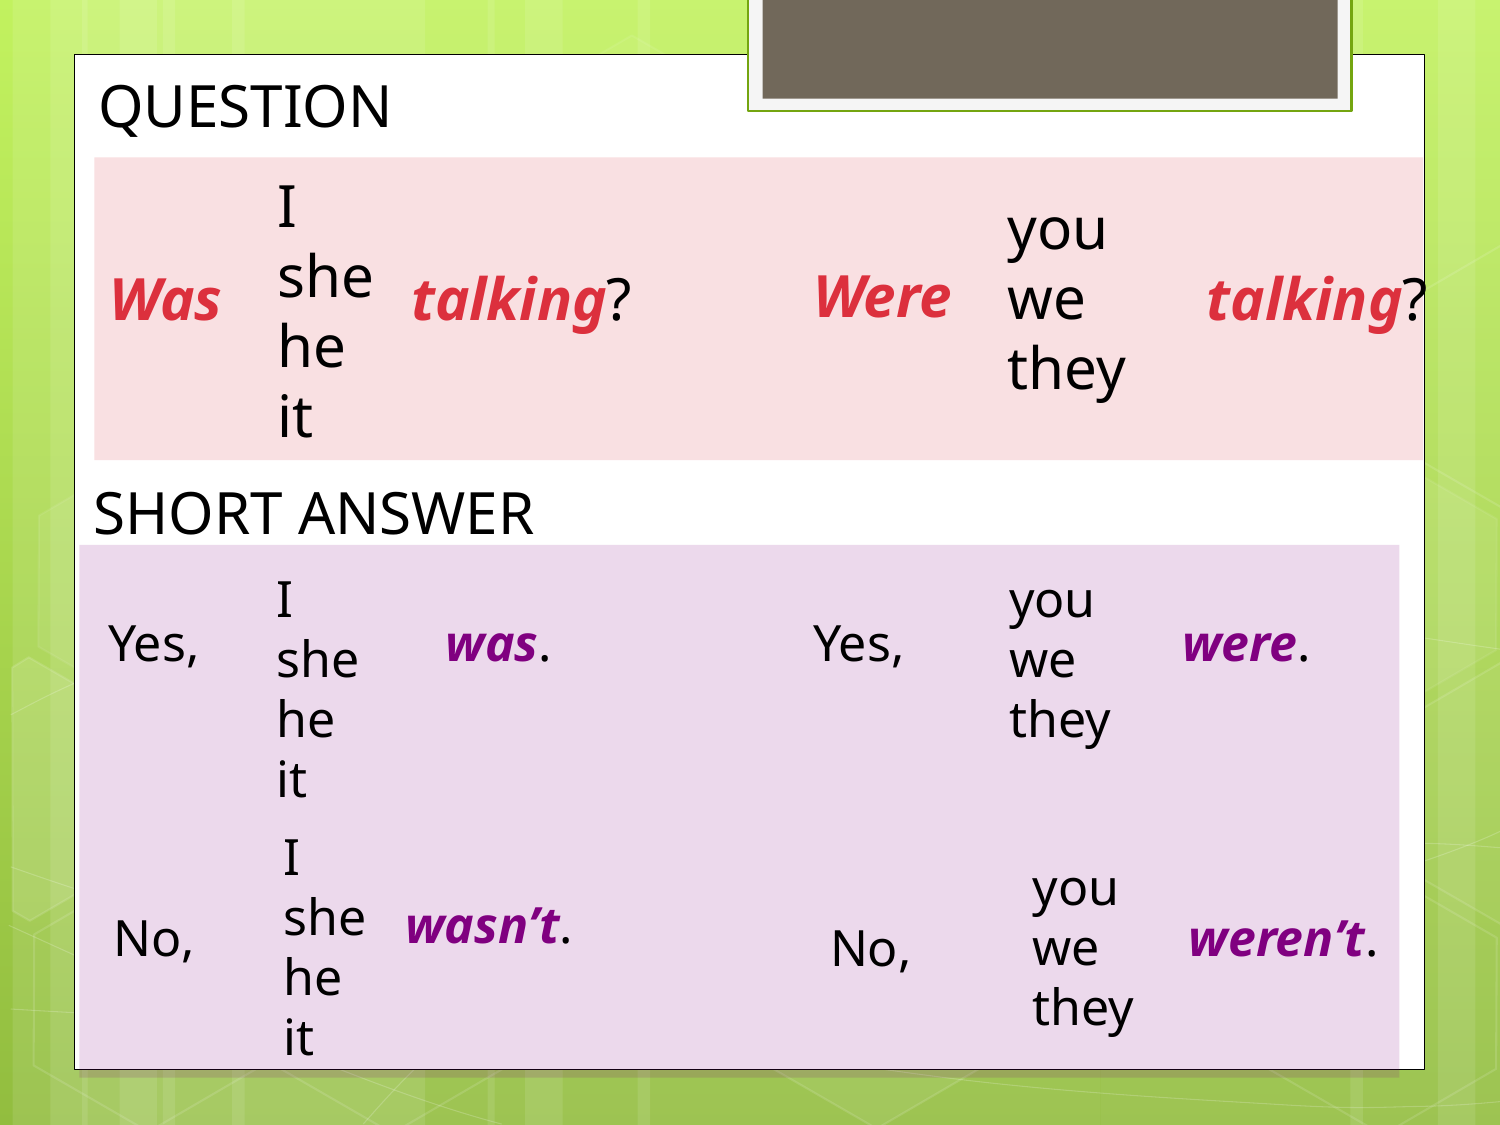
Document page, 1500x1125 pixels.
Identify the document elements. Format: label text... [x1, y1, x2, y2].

text_box you we they [994, 560, 1140, 755]
text_box Was [94, 254, 267, 340]
text_box I she he it [268, 817, 391, 1073]
text_box SHORT ANSWER [78, 468, 723, 554]
text_box talking? [396, 254, 680, 340]
text_box [79, 544, 1400, 1078]
text_box I she he it [262, 162, 404, 457]
text_box talking? [1192, 254, 1475, 340]
text_box you we they [1017, 848, 1211, 1044]
text_box was. [431, 604, 596, 679]
text_box were. [1167, 604, 1370, 680]
text_box No, [815, 908, 956, 984]
text_box weren’t. [1174, 899, 1457, 975]
text_box Yes, [93, 604, 259, 679]
text_box Were [798, 251, 1008, 337]
text_box [94, 157, 1424, 461]
text_box wasn’t. [390, 886, 637, 961]
text_box I she he it [262, 560, 431, 815]
text_box No, [98, 899, 239, 975]
text_box Yes, [798, 604, 964, 679]
text_box you we they [992, 183, 1168, 409]
text_box QUESTION [83, 62, 499, 147]
